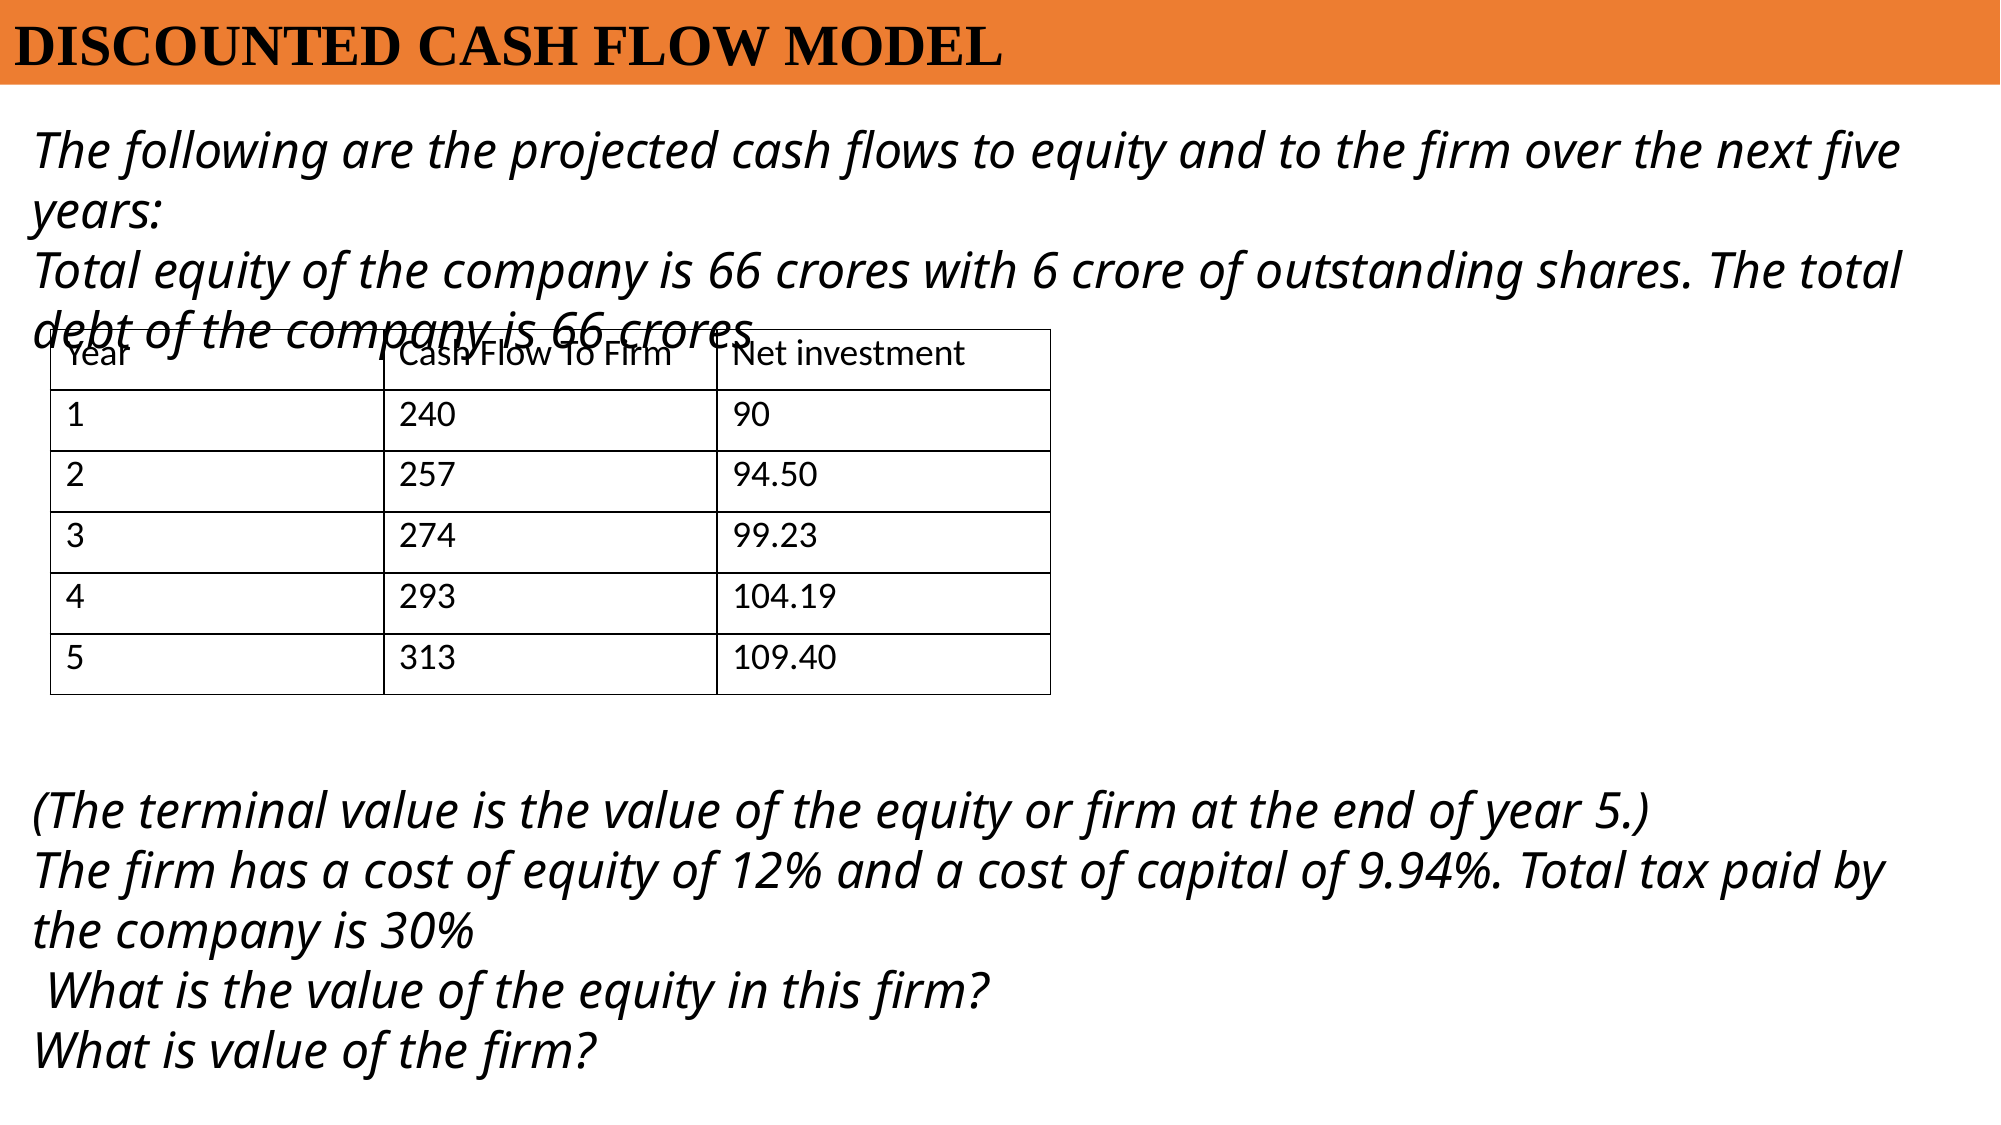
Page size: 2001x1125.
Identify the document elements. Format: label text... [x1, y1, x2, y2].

table_cell 94.50 [718, 452, 1050, 511]
table_header Cash Flow To Firm [385, 330, 716, 389]
table_cell 1 [51, 391, 383, 450]
table_cell 104.19 [718, 574, 1050, 633]
table_cell 240 [385, 391, 716, 450]
table_cell 109.40 [718, 635, 1050, 694]
table_cell 90 [718, 391, 1050, 450]
table_cell 274 [385, 513, 716, 572]
table_header Year [51, 330, 383, 389]
table_cell 99.23 [718, 513, 1050, 572]
text_box DISCOUNTED CASH FLOW MODEL [0, 0, 2000, 85]
table_cell 313 [385, 635, 716, 694]
table_cell 257 [385, 452, 716, 511]
table_cell 293 [385, 574, 716, 633]
table_cell 5 [51, 635, 383, 694]
table_cell 2 [51, 452, 383, 511]
table_header Net investment [718, 330, 1050, 389]
text_box The following are the projected cash flows to equity and to the firm over the next five years: Total equity of the company is 66 crores with 6 crore of outstanding shares. The total debt of the company is 66 crores (The terminal value is the value of the equity or firm at the end of year 5.) The firm has a cost of equity of 12% and a cost of capital of 9.94%. Total tax paid by the company is 30% What is the value of the equity in this firm? What is value of the firm? [17, 110, 1928, 1086]
table_cell 3 [51, 513, 383, 572]
table_cell 4 [51, 574, 383, 633]
